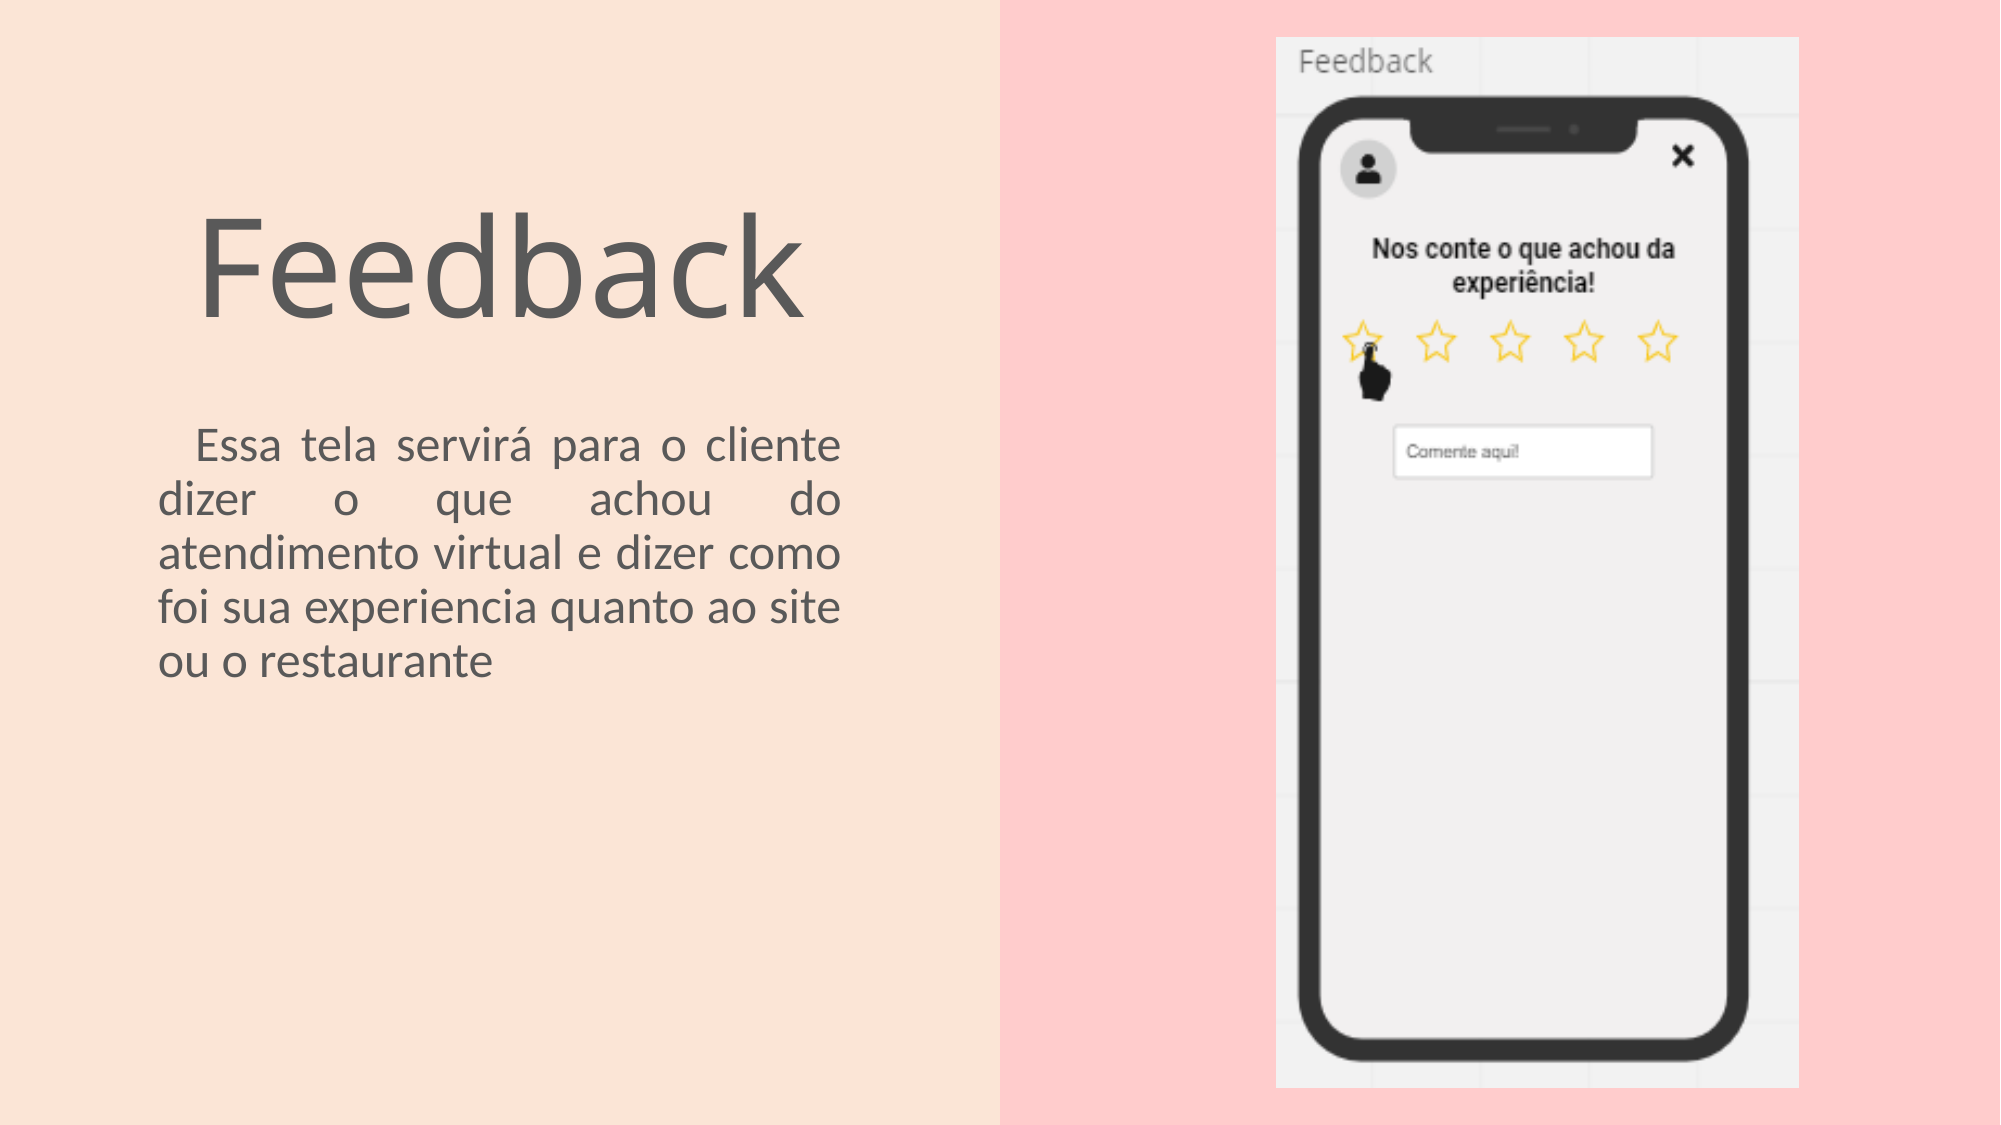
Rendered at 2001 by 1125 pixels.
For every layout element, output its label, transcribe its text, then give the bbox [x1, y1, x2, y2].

text_box [1001, 0, 2000, 1125]
text_box [0, 0, 1001, 1125]
list Essa tela servirá para o cliente dizer o que achou do atendimento virtual e dizer como foi sua experiencia quanto ao site ou o restaurante [142, 410, 858, 715]
title Feedback [142, 112, 858, 355]
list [1276, 37, 1799, 1088]
